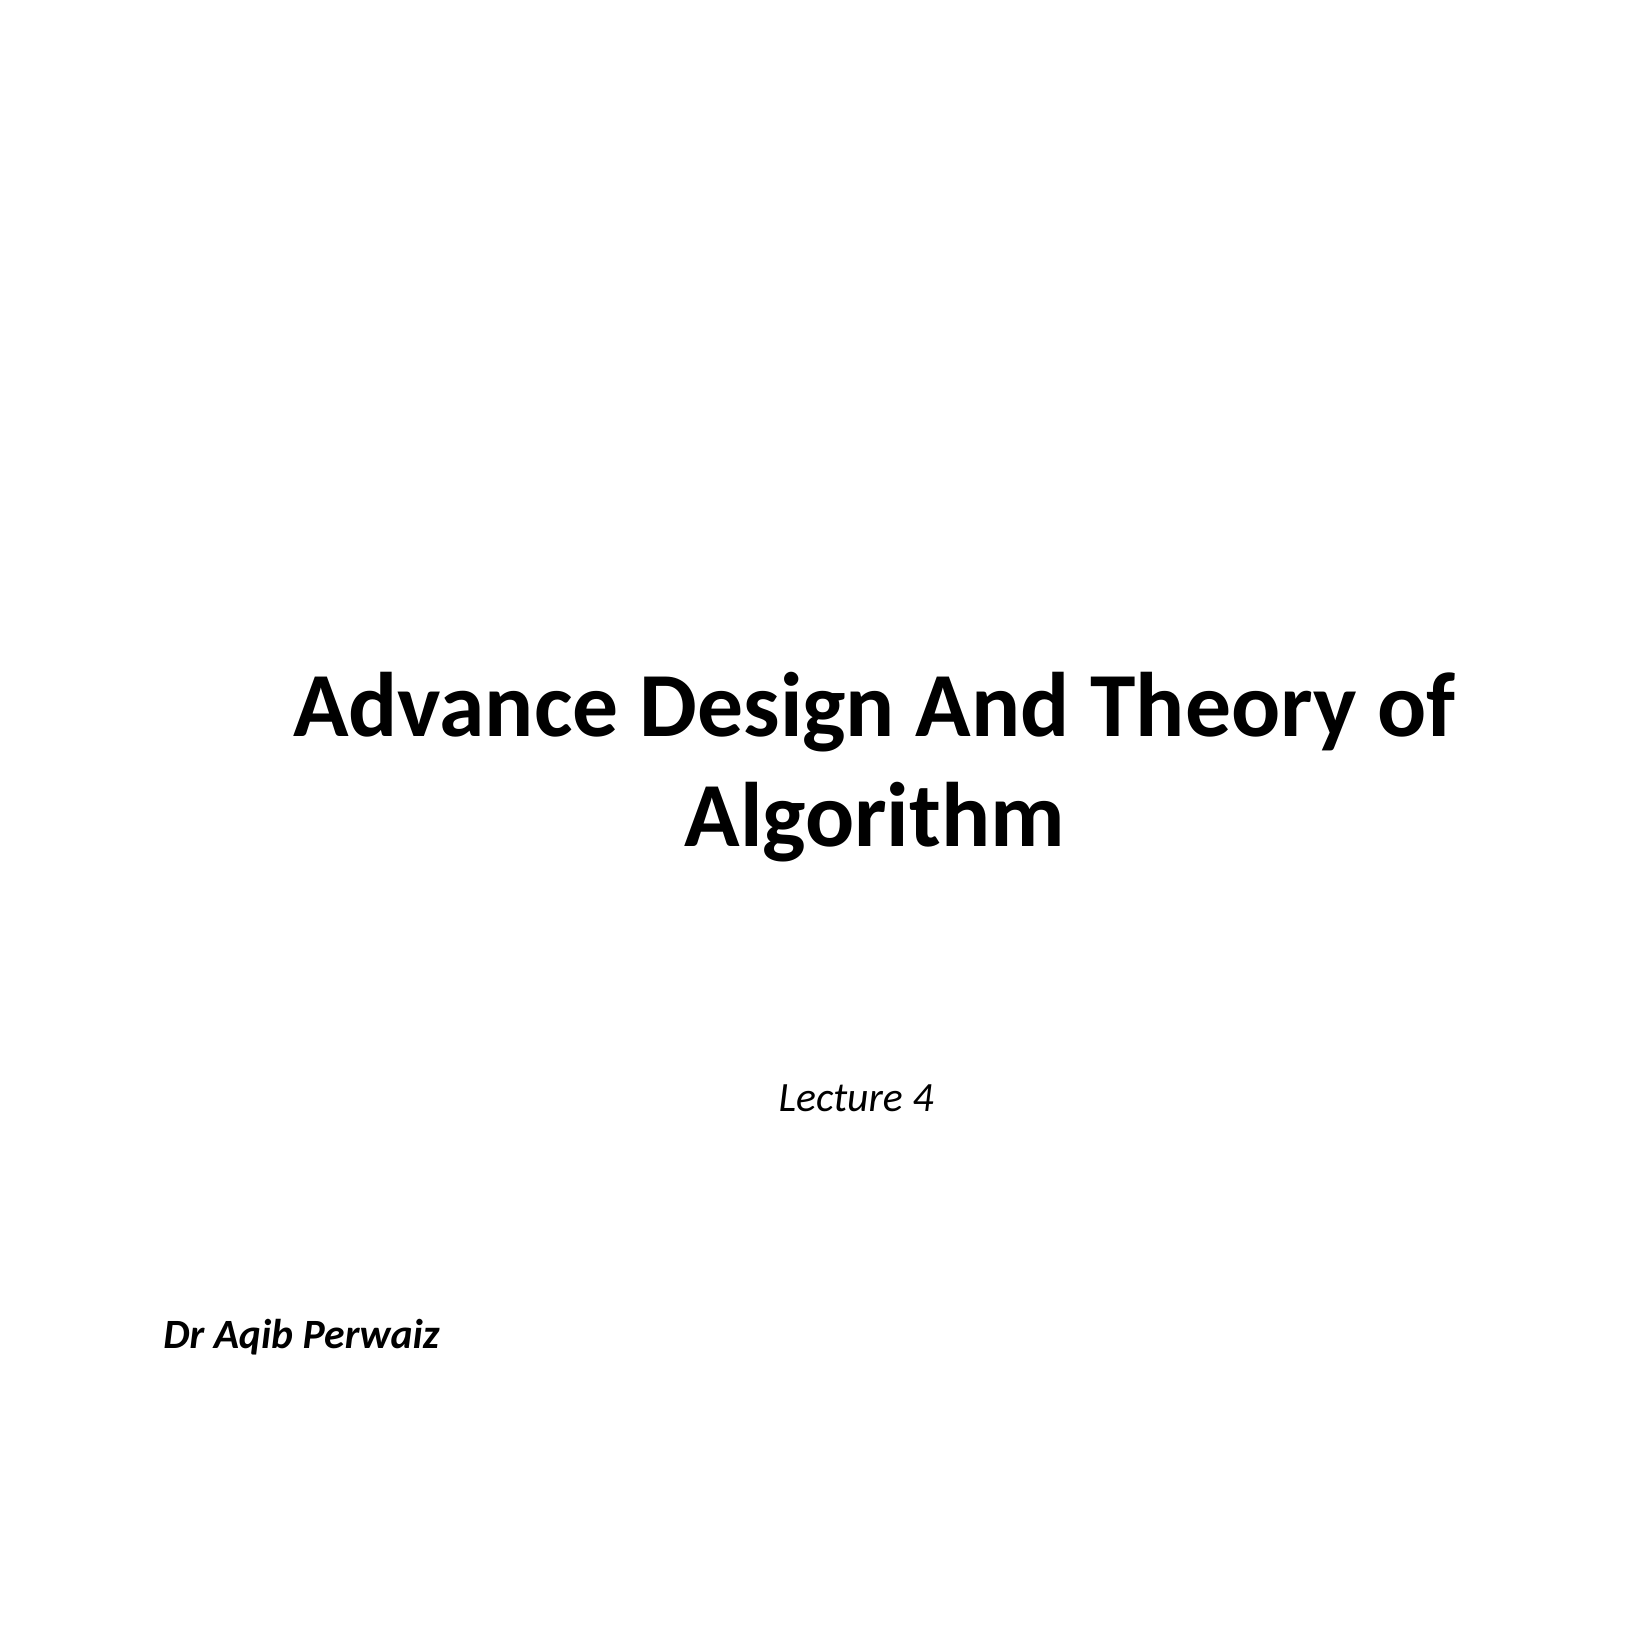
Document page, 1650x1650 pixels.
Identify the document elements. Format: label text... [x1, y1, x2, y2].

text_box Advance Design And Theory of Algorithm [262, 637, 1488, 873]
text_box Lecture 4 [500, 1062, 1213, 1128]
text_box Dr Aqib Perwaiz [148, 1299, 861, 1365]
